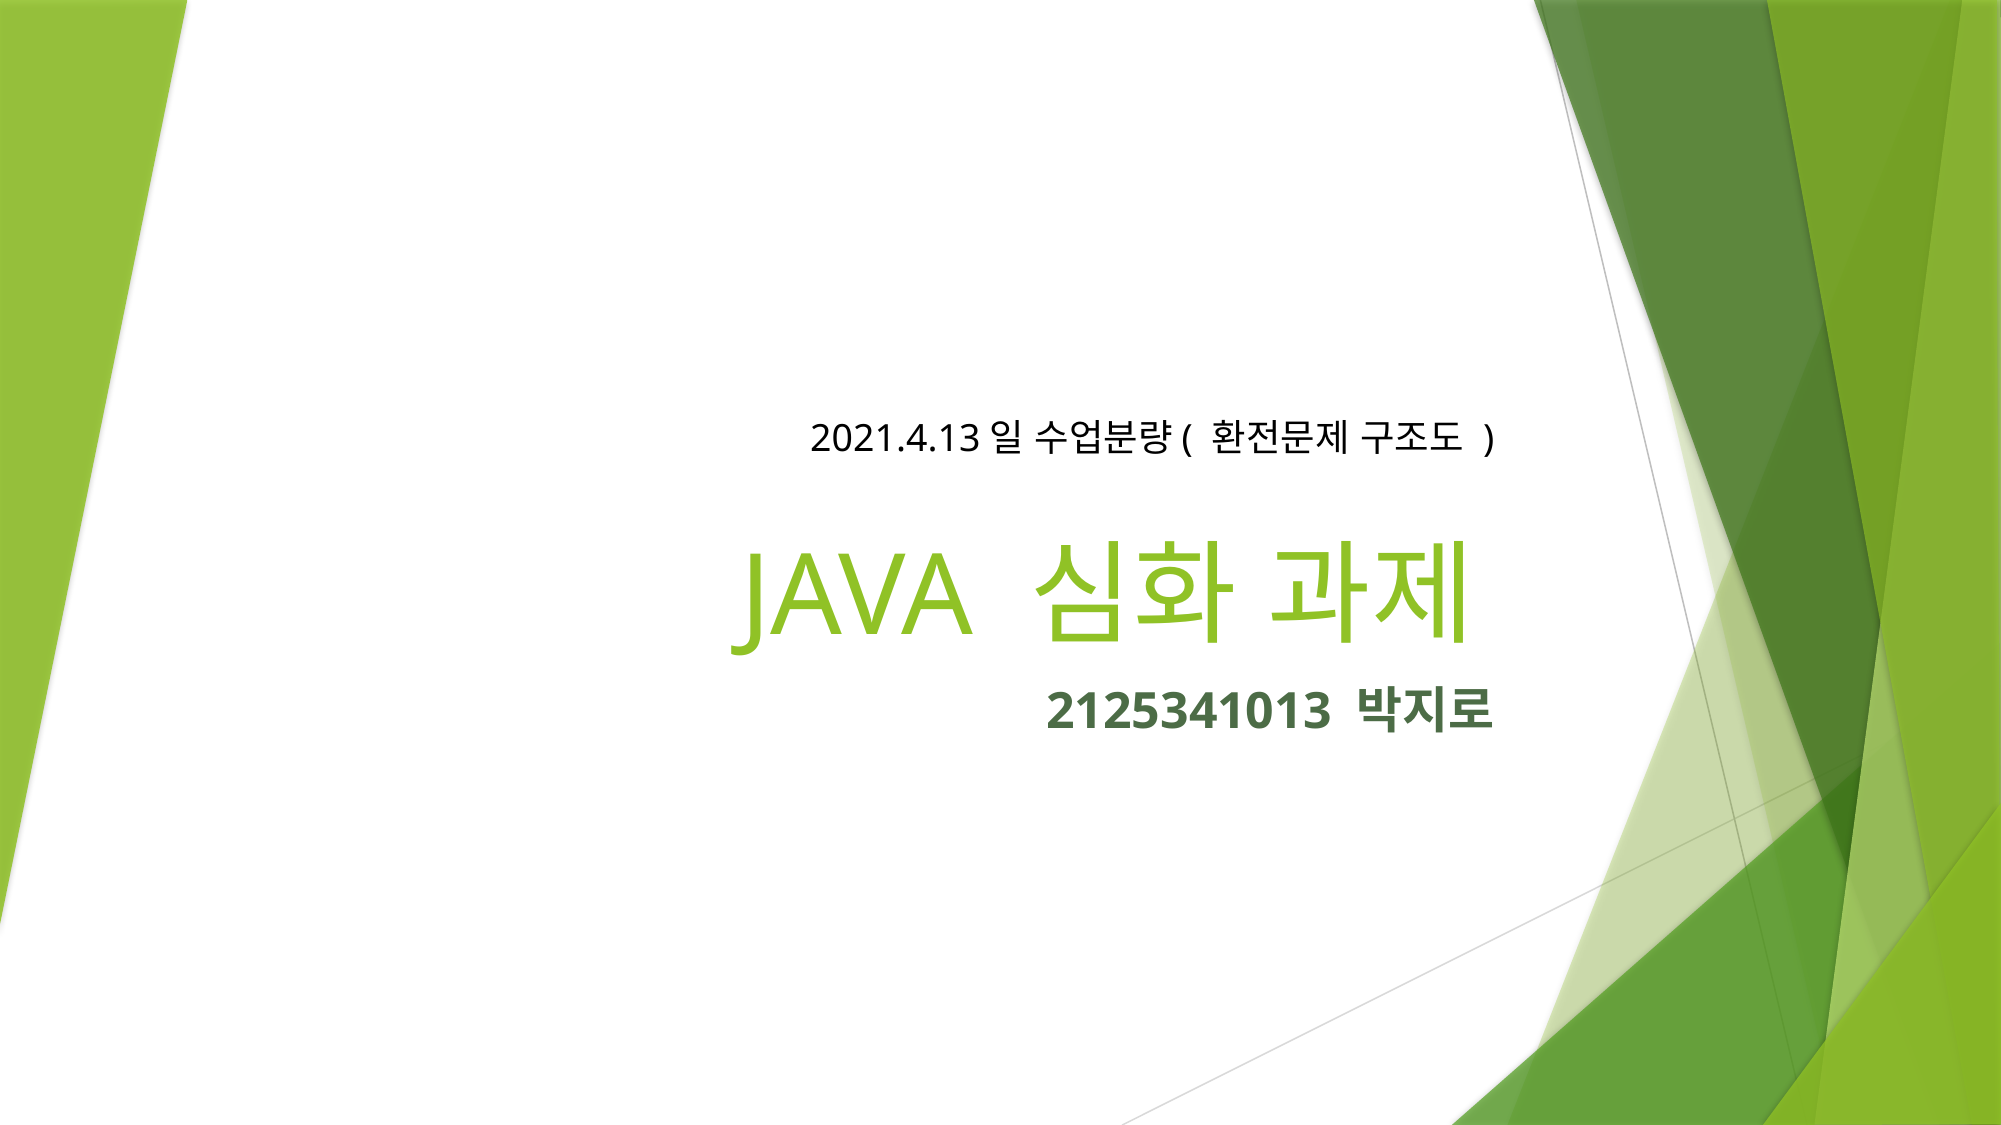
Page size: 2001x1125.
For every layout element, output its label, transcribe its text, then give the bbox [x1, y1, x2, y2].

text_box 2021.4.13일 수업분량( 환전문제 구조도 ) [624, 406, 1510, 467]
title JAVA 심화 과제 [247, 394, 1522, 665]
text_box 2125341013 박지로 [961, 670, 1510, 746]
